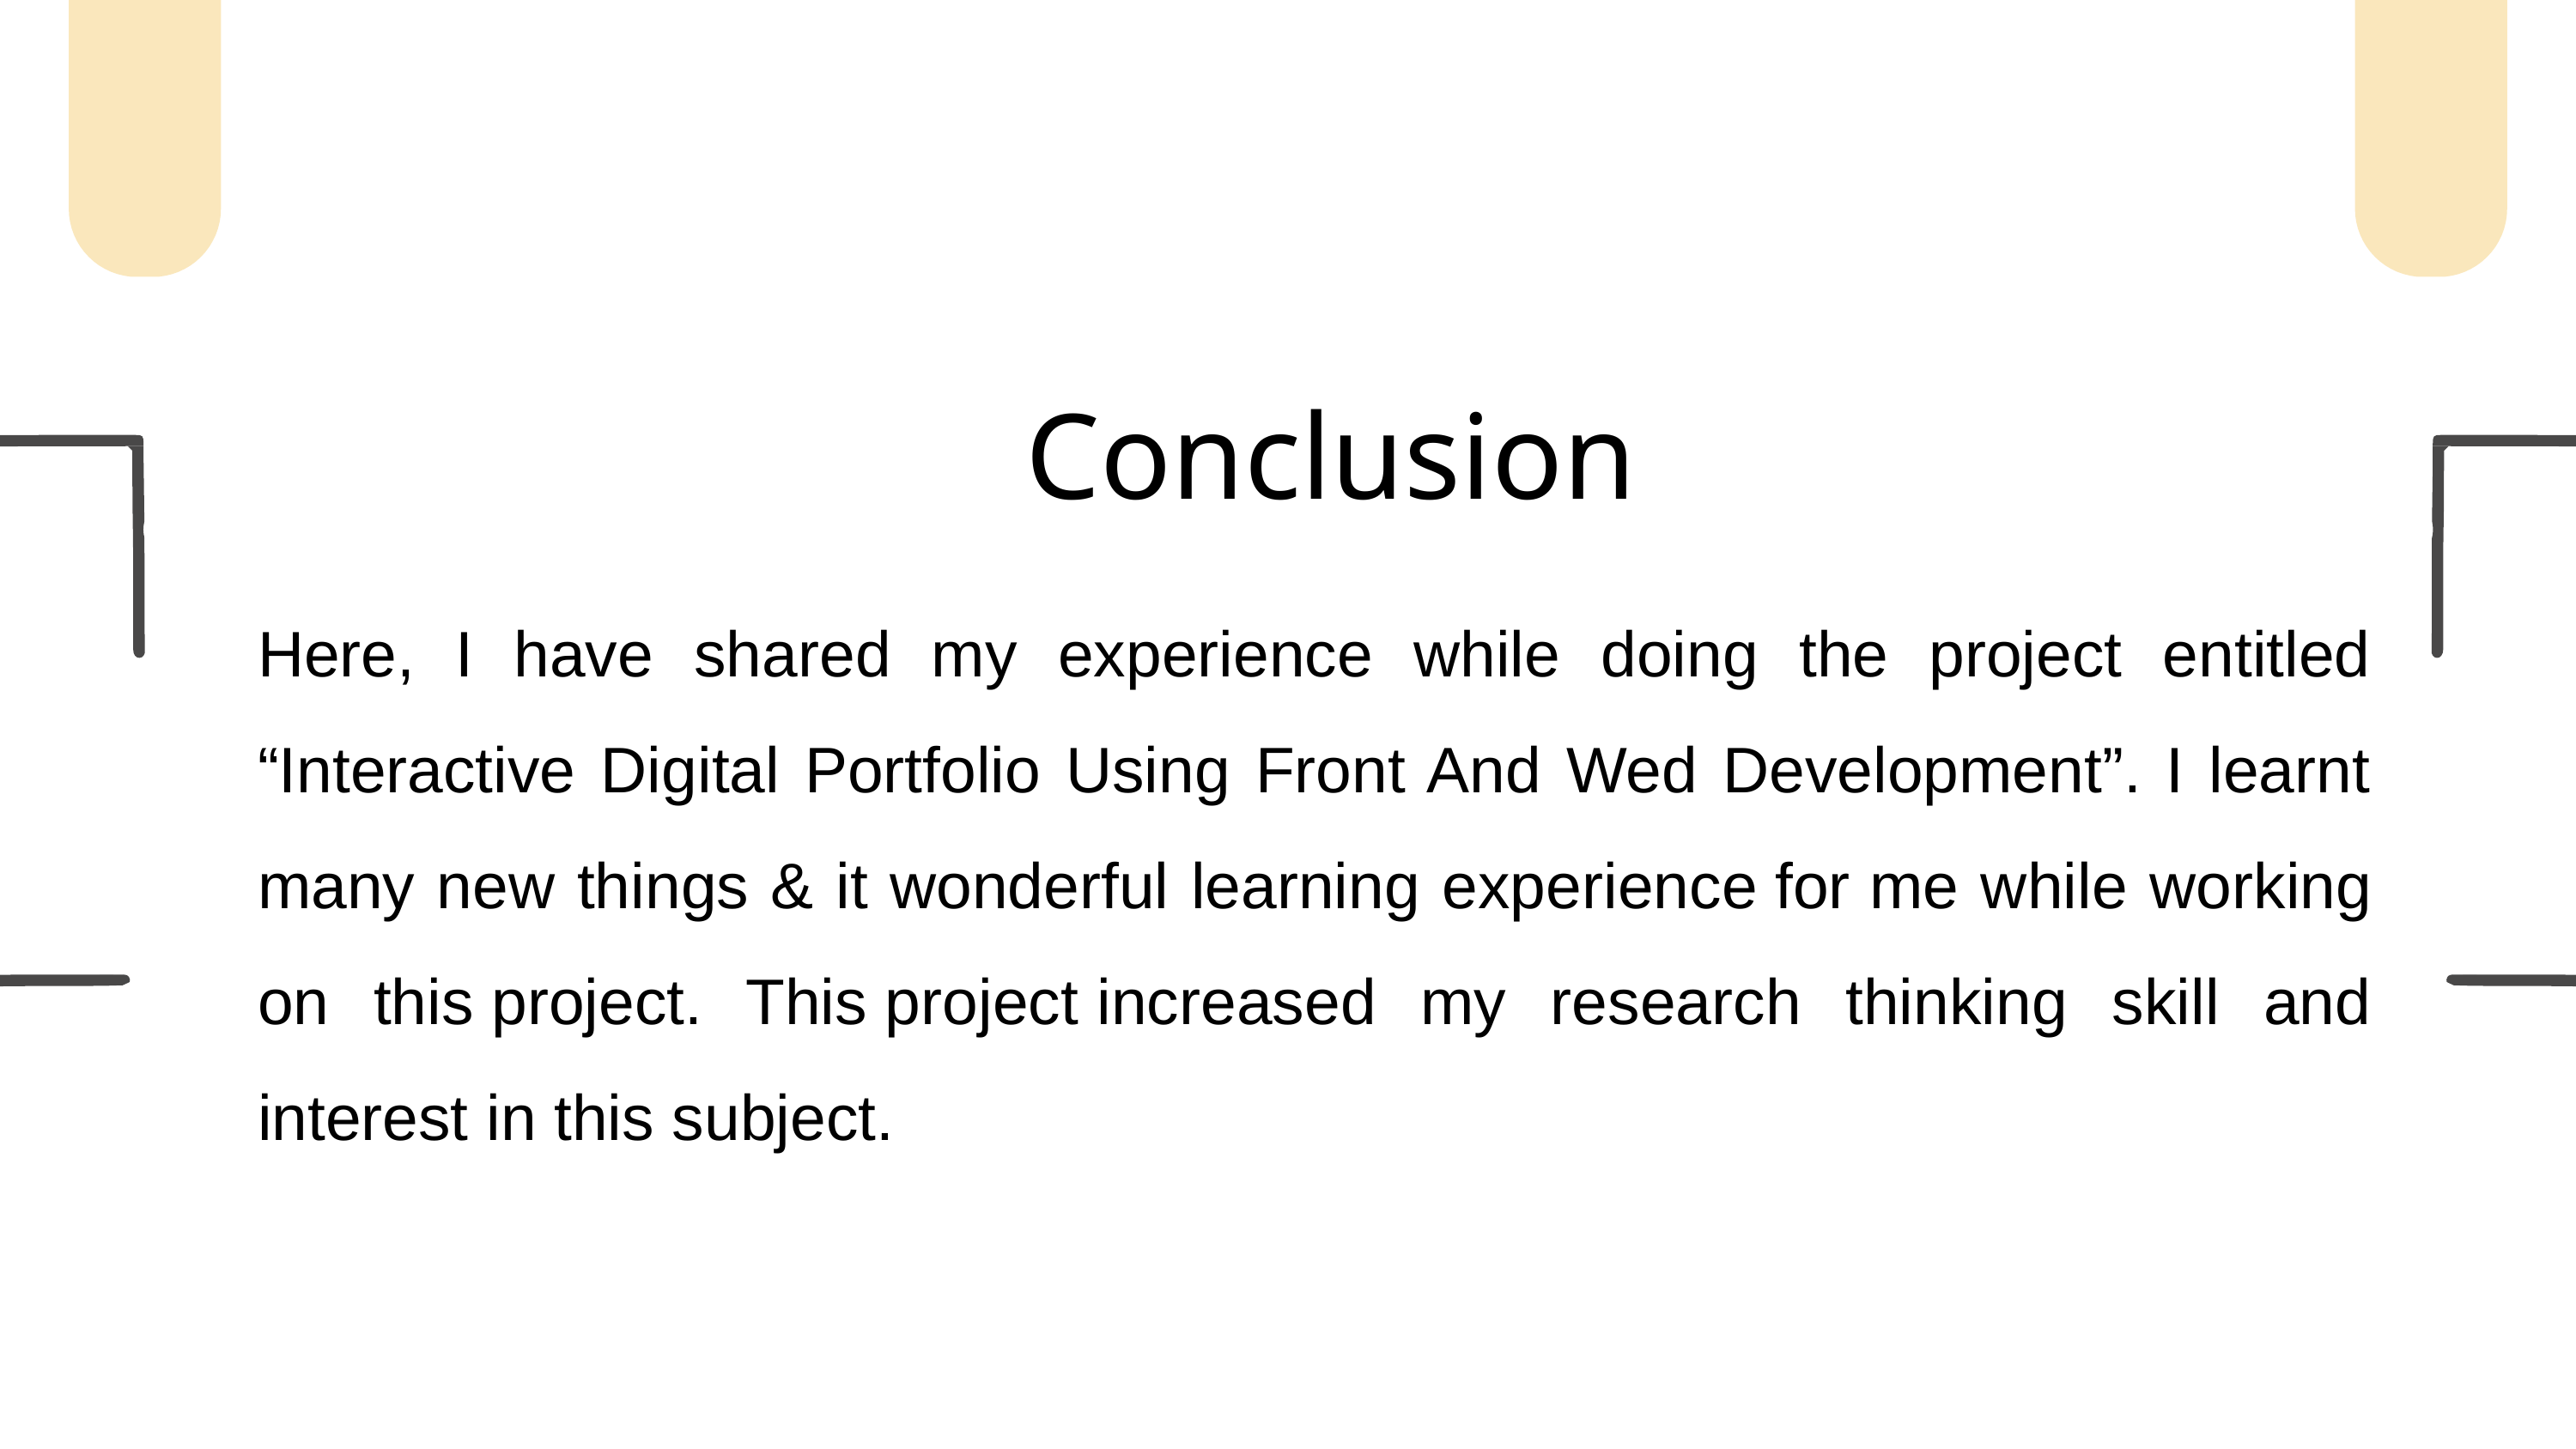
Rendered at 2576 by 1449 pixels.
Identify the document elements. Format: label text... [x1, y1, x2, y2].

list Here, I have shared my experience while doing the project entitled “Interactive Digital Portfolio Using Front And Wed Development”. I learnt many new things & it wonderful learning experience for me while working on this project. This project increased my research thinking skill and interest in this subject. [258, 573, 2372, 1145]
text_box [69, 0, 222, 277]
text_box [2446, 974, 2576, 987]
text_box [2354, 0, 2507, 277]
title Conclusion [343, 380, 2318, 524]
text_box [0, 434, 145, 658]
text_box [0, 974, 131, 987]
text_box [2431, 434, 2576, 658]
